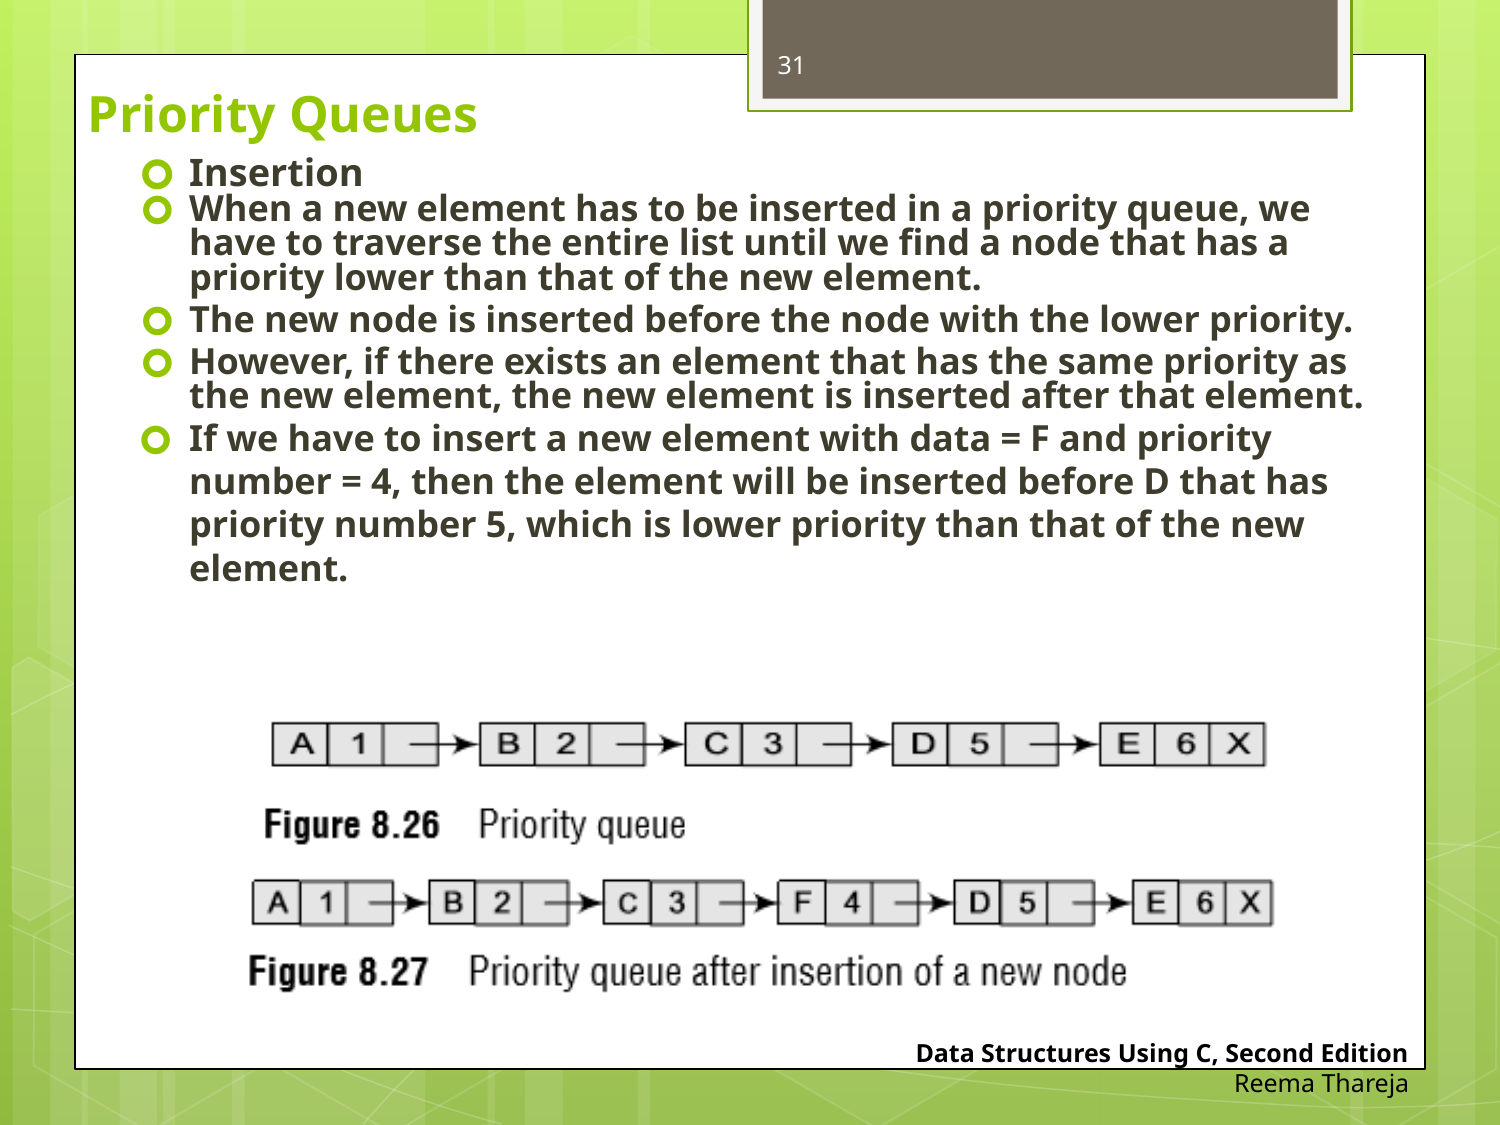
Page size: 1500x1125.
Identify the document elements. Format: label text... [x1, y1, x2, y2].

title Priority Queues [72, 37, 1225, 150]
picture [231, 708, 1294, 1027]
slide_number 31 [762, 36, 982, 97]
list Insertion When a new element has to be inserted in a priority queue, we have to traverse the entire list until we find a node that has a priority lower than that of the new element. The new node is inserted before the node with the lower priority. However, if there exists an element that has the same priority as the new element, the new element is inserted after that element. If we have to insert a new element with data = F and priority number = 4, then the element will be inserted before D that has priority number 5, which is lower priority than that of the new element. [118, 149, 1407, 625]
footer Data Structures Using C, Second Edition Reema Thareja [849, 1037, 1425, 1098]
